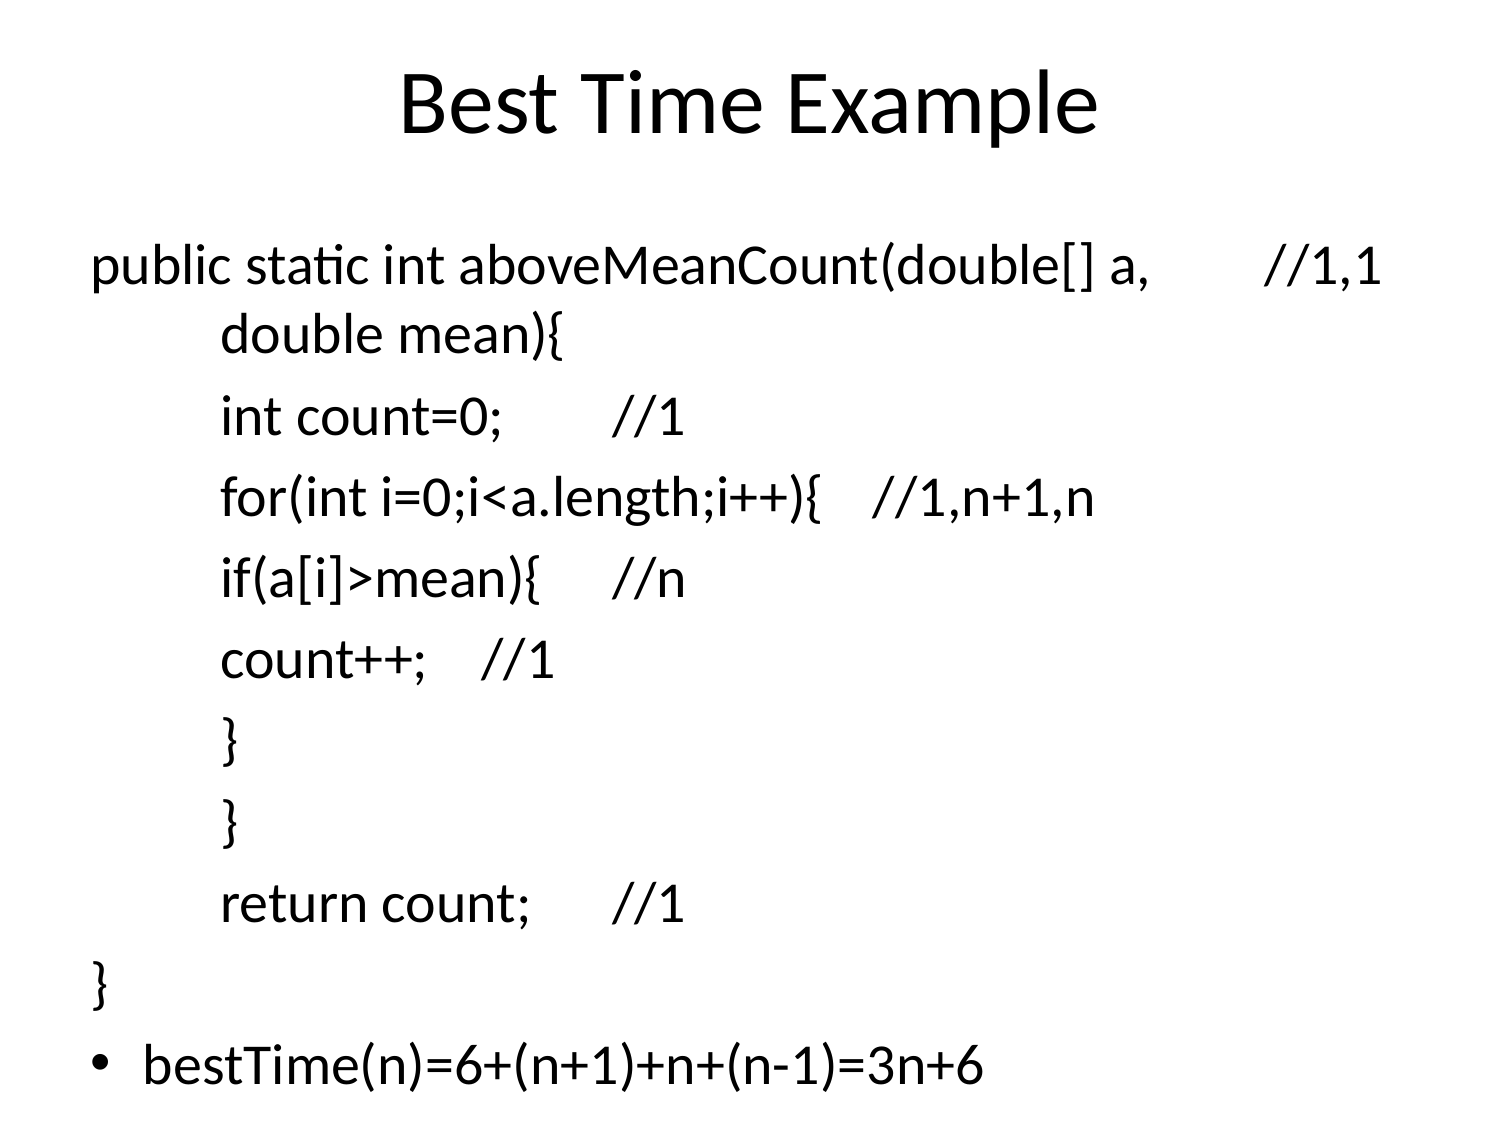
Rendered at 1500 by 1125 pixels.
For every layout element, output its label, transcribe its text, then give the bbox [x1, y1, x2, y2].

list public static int aboveMeanCount(double[] a, //1,1 double mean){ int count=0; //1 for(int i=0;i<a.length;i++){ //1,n+1,n if(a[i]>mean){ //n count++; //1 } } return count; //1 } bestTime(n)=6+(n+1)+n+(n-1)=3n+6 [75, 137, 1425, 1113]
title Best Time Example [75, 3, 1425, 137]
